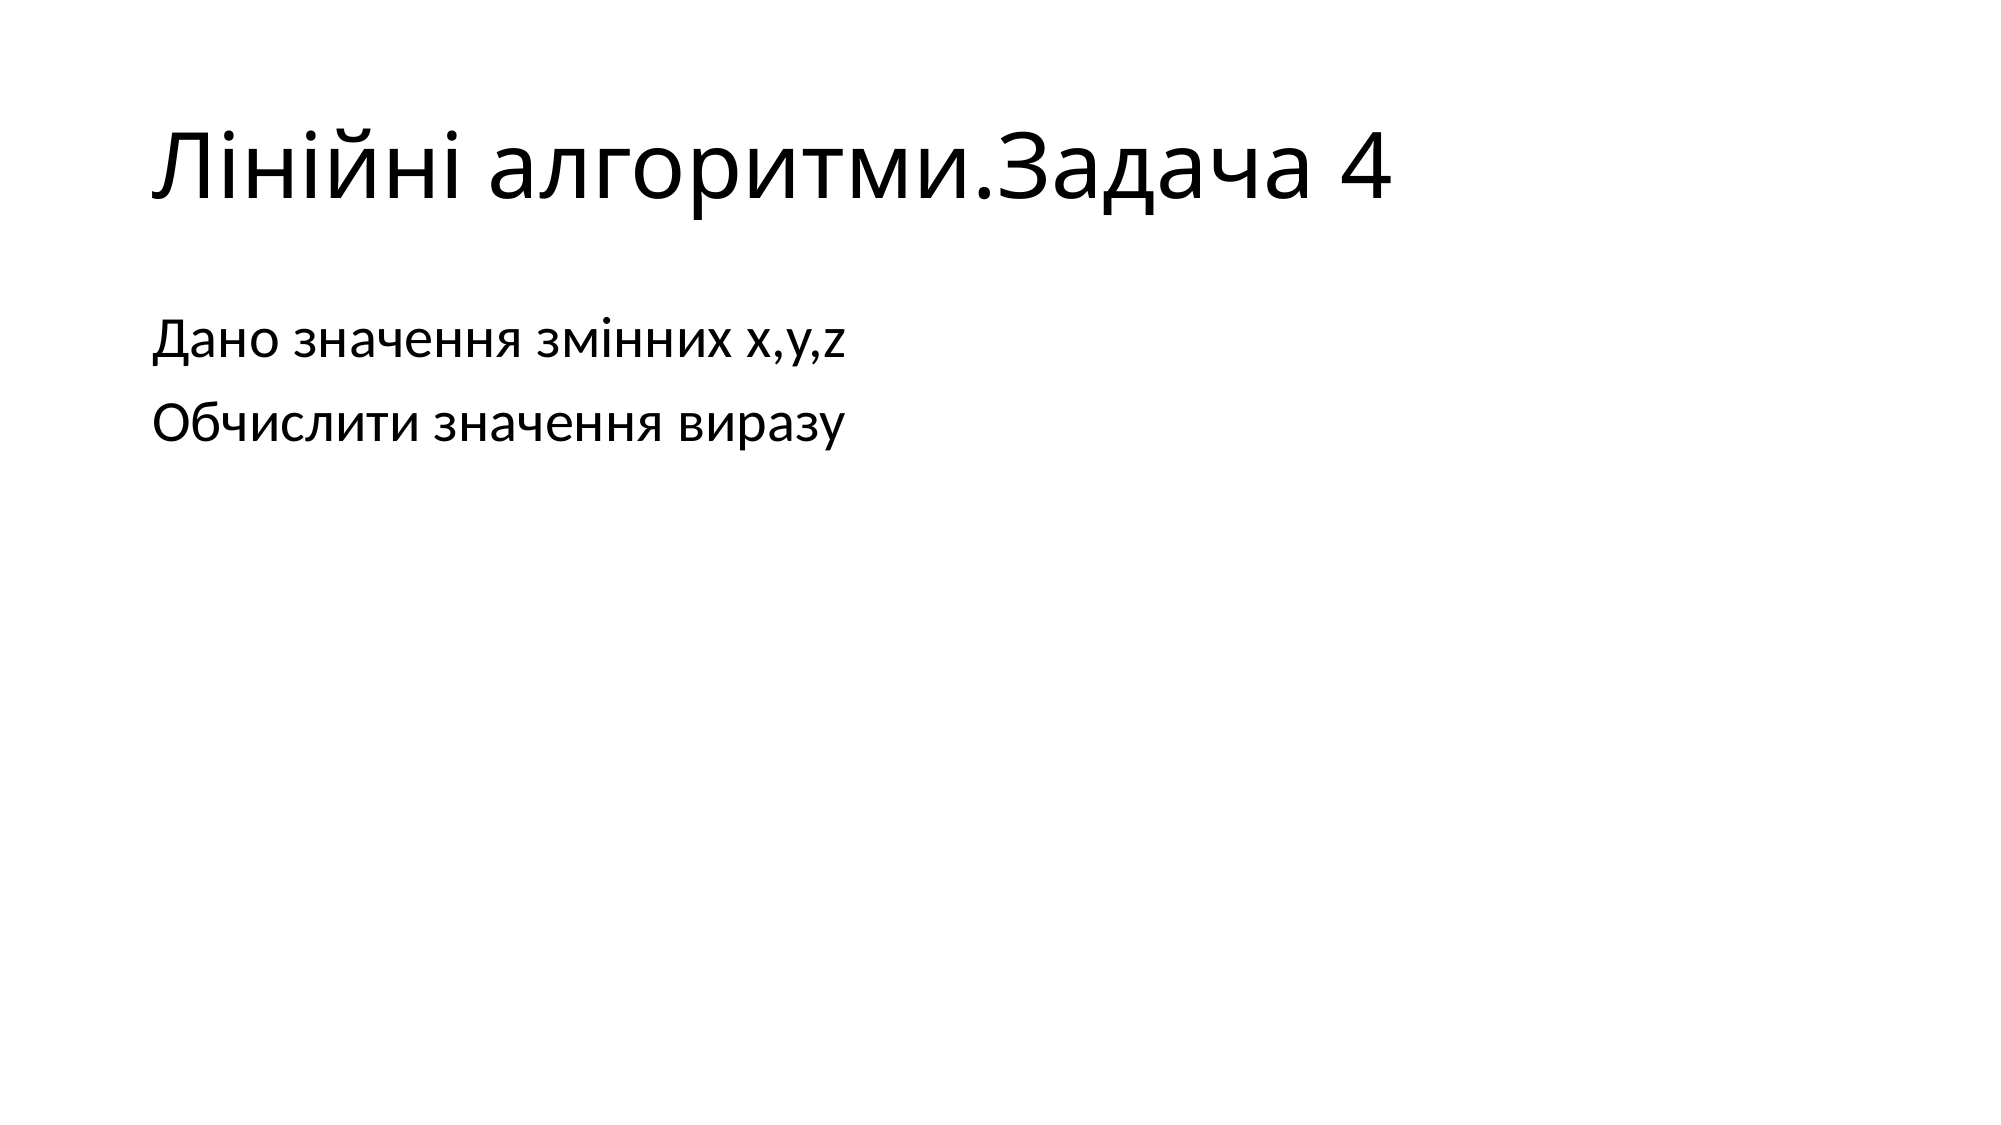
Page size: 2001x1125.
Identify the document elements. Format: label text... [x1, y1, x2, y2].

title Лінійні алгоритми.Задача 4 [137, 59, 1863, 278]
